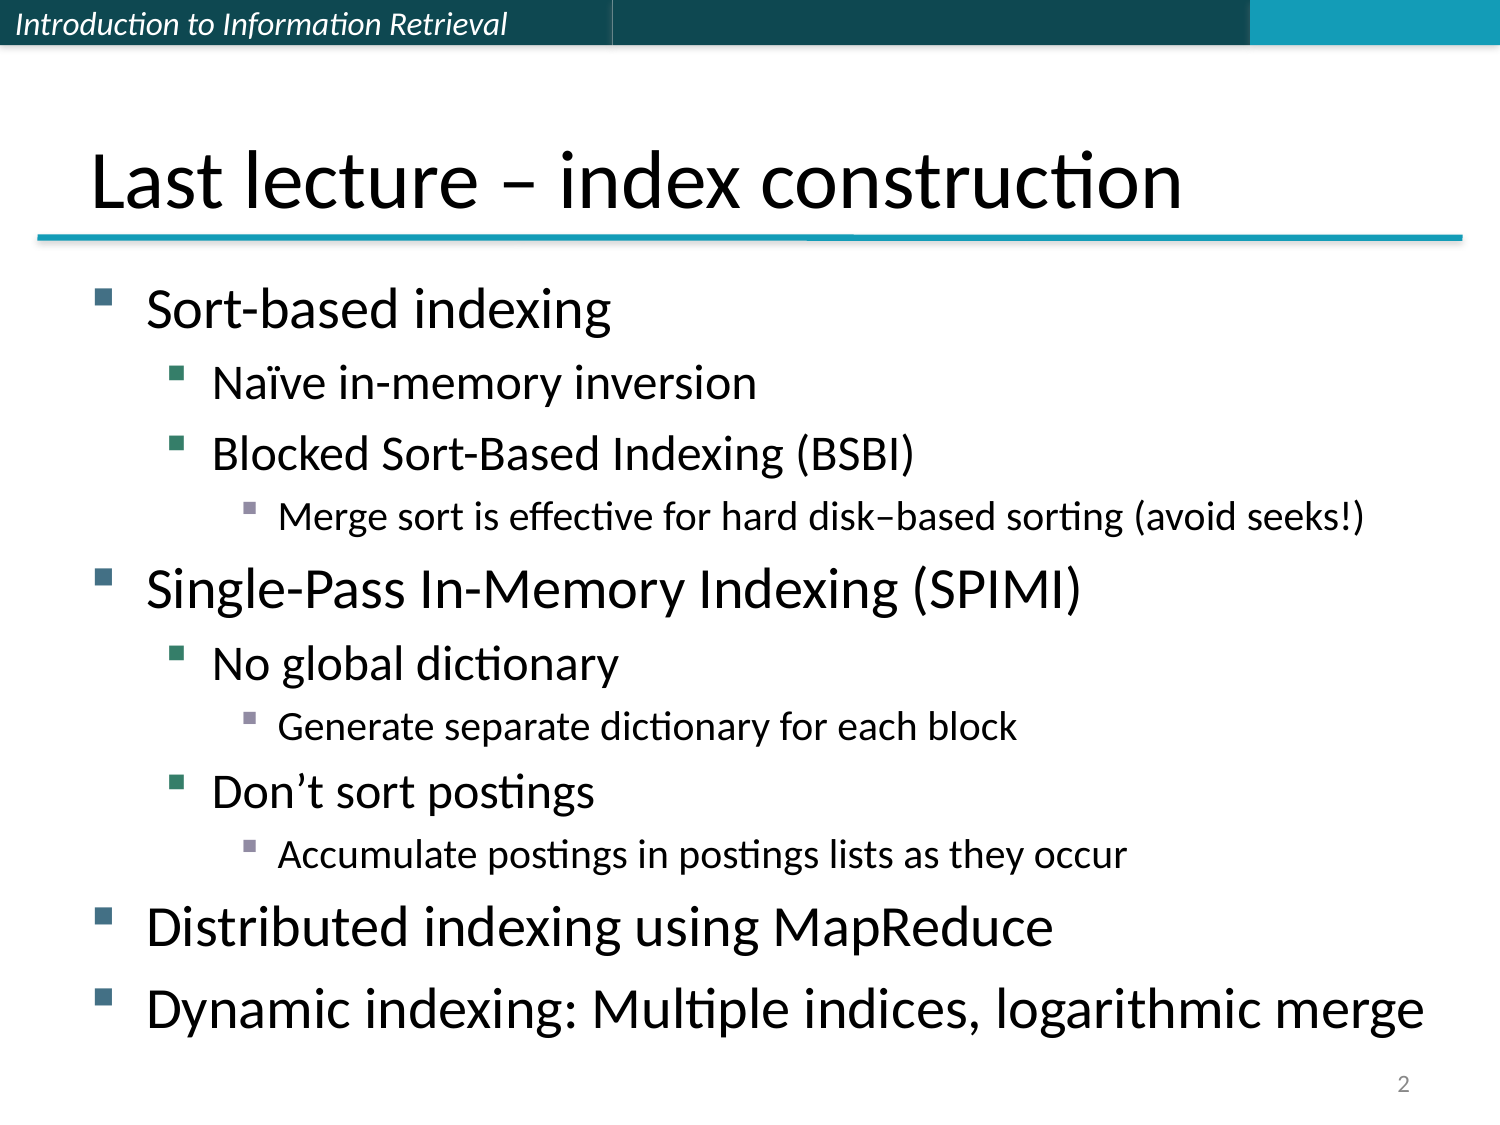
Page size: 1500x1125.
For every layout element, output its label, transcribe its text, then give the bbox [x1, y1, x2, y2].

list Sort-based indexing Naïve in-memory inversion Blocked Sort-Based Indexing (BSBI) Merge sort is effective for hard disk–based sorting (avoid seeks!) Single-Pass In-Memory Indexing (SPIMI) No global dictionary Generate separate dictionary for each block Don’t sort postings Accumulate postings in postings lists as they occur Distributed indexing using MapReduce Dynamic indexing: Multiple indices, logarithmic merge [75, 262, 1463, 1075]
title Last lecture – index construction [75, 45, 1425, 233]
slide_number 2 [1074, 1062, 1425, 1103]
